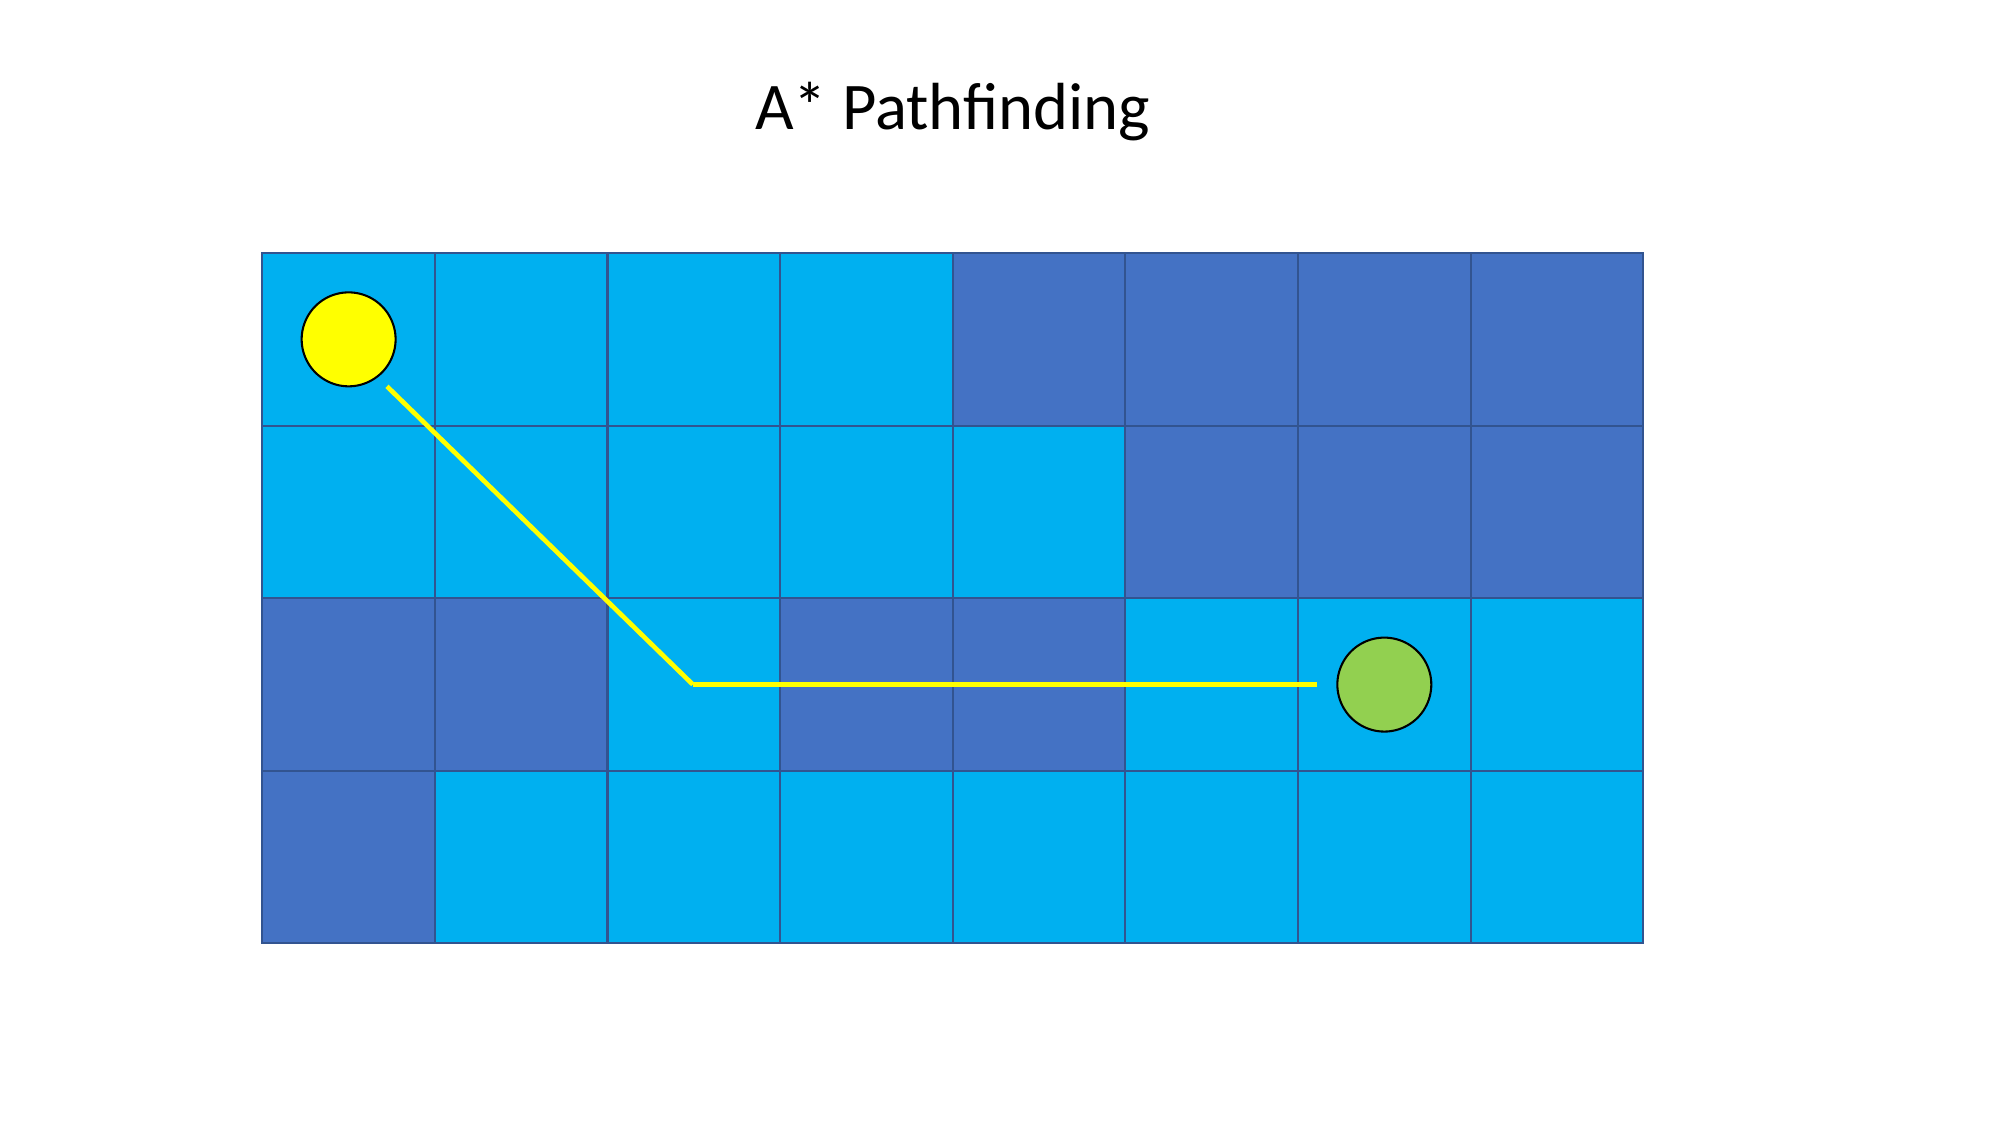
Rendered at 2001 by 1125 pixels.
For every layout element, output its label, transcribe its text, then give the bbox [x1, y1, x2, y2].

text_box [262, 252, 1644, 944]
text_box A* Pathfinding [687, 55, 1218, 150]
